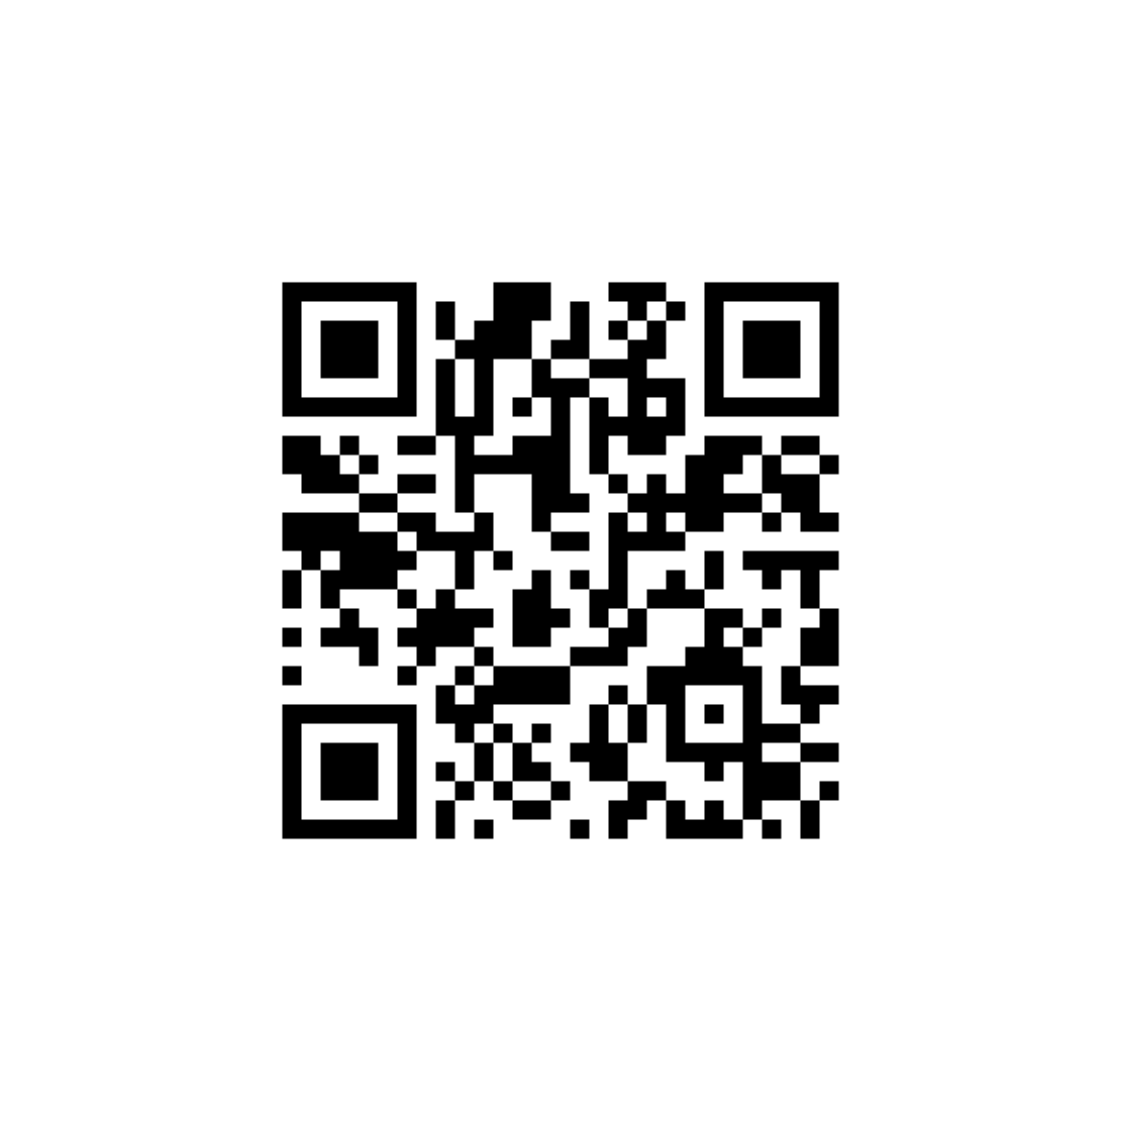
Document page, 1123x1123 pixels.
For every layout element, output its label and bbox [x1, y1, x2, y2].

picture [206, 206, 916, 916]
